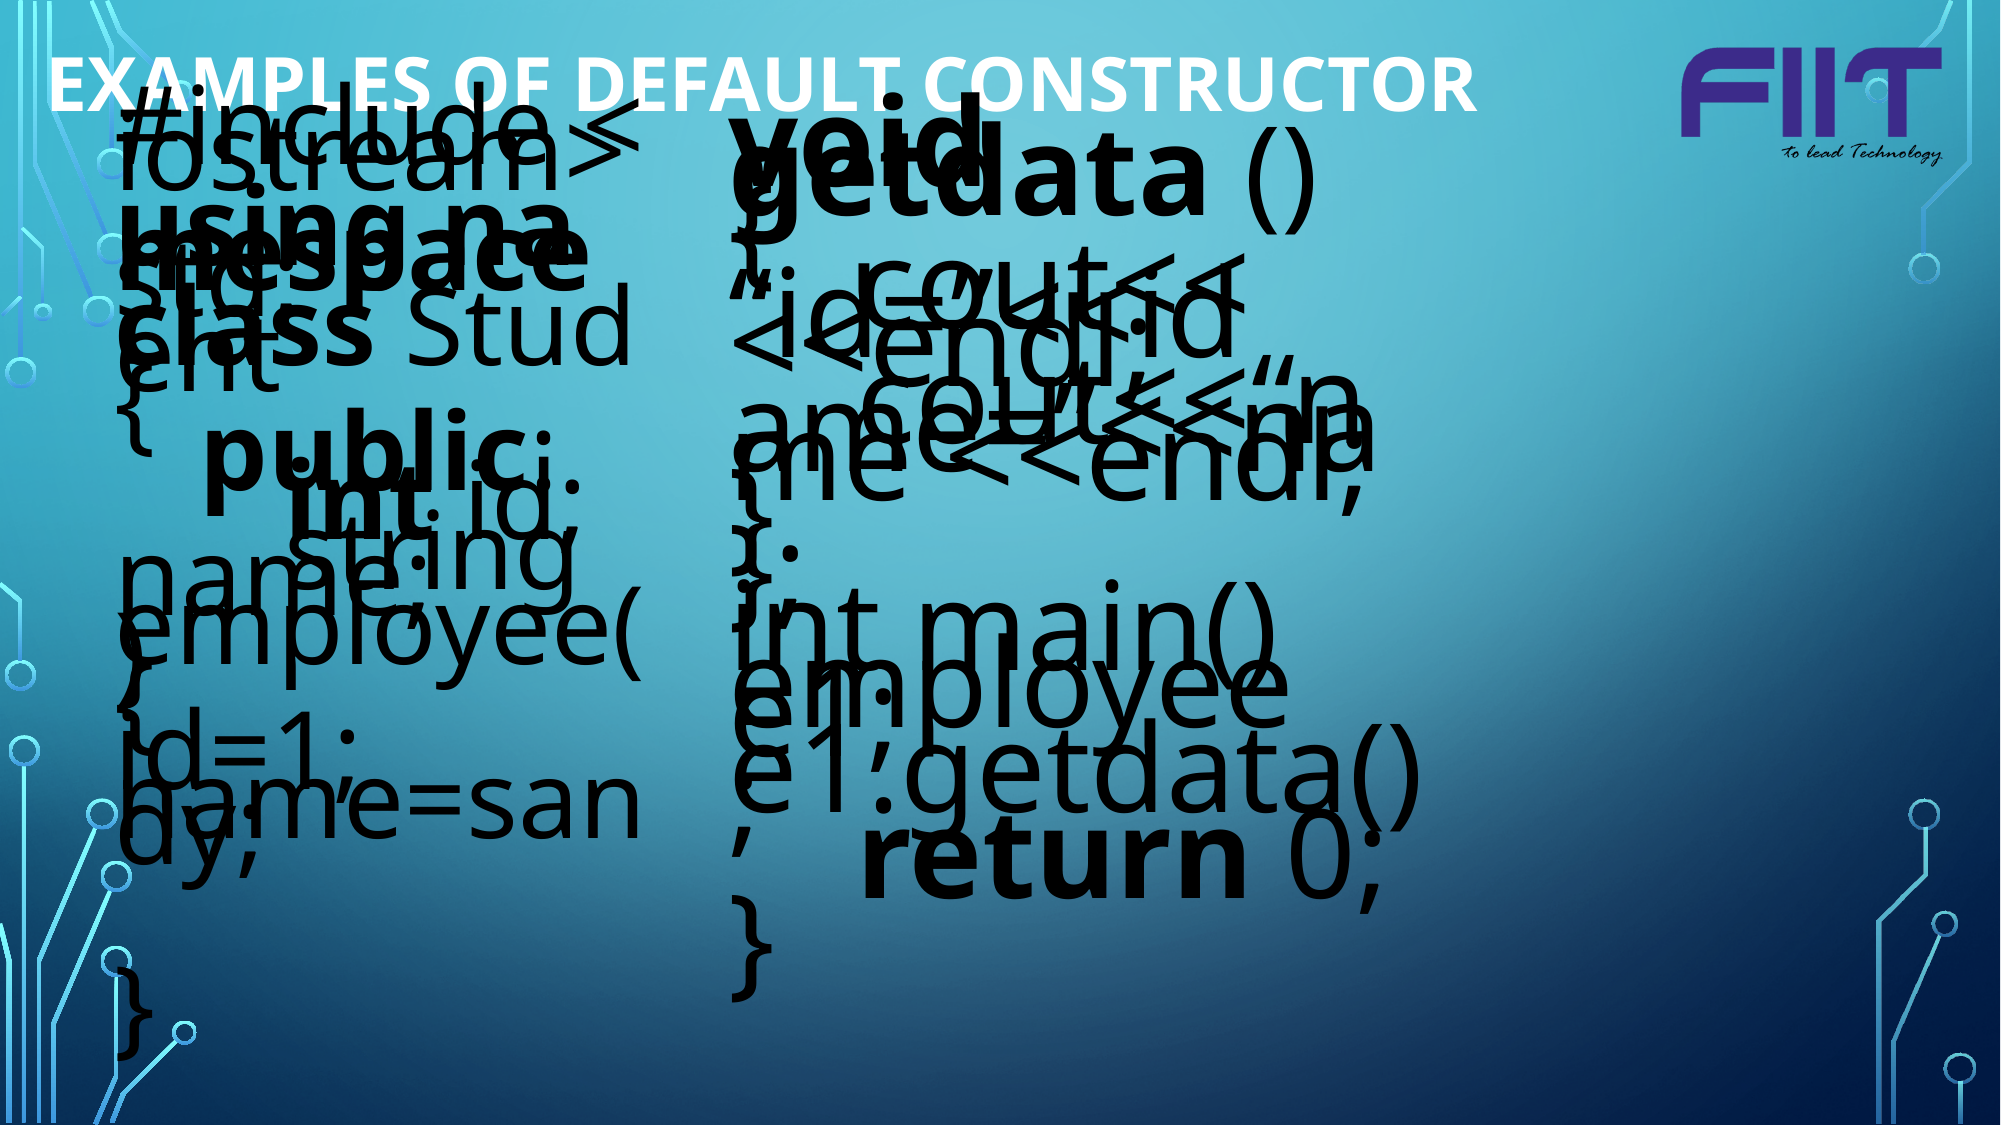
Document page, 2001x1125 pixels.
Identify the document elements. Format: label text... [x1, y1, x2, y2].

list #include <iostream> using namespace std; class Student { public: int id; string name; employee() { id=1; name=sandy; } [99, 153, 685, 1076]
picture [1671, 32, 1953, 170]
title Examples of default constructor [30, 0, 1813, 175]
list void getdata () { cout<< “id=”<<id <<endl; cout<<“name=”<<name <<endl; } }; int main() employee e1; e1.getdata(); return 0; } [713, 174, 1453, 1042]
